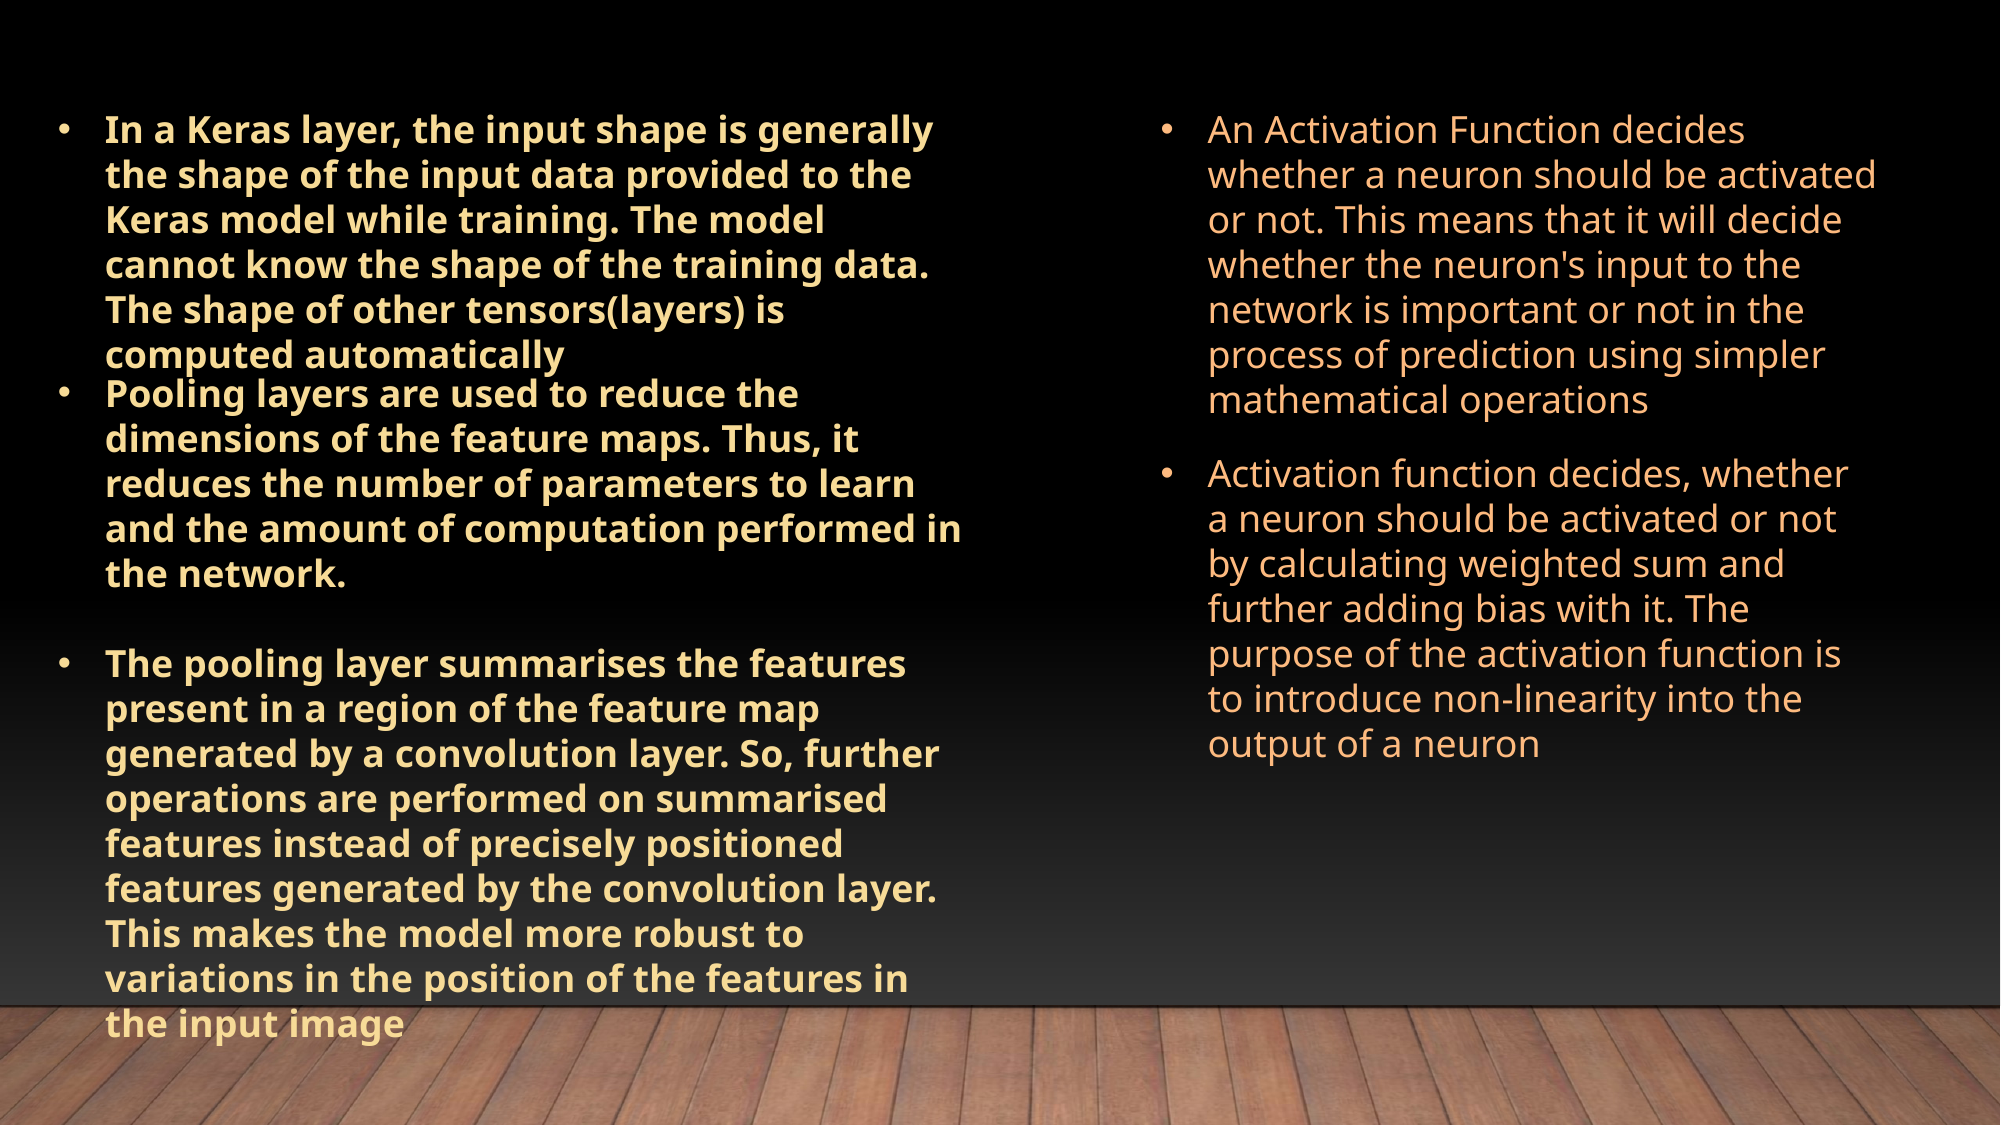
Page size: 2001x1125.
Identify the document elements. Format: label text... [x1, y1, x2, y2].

text_box In a Keras layer, the input shape is generally the shape of the input data provided to the Keras model while training. The model cannot know the shape of the training data. The shape of other tensors(layers) is computed automatically [43, 98, 981, 362]
text_box Pooling layers are used to reduce the dimensions of the feature maps. Thus, it reduces the number of parameters to learn and the amount of computation performed in the network. The pooling layer summarises the features present in a region of the feature map generated by a convolution layer. So, further operations are performed on summarised features instead of precisely positioned features generated by the convolution layer. This makes the model more robust to variations in the position of the features in the input image [43, 362, 981, 1052]
text_box An Activation Function decides whether a neuron should be activated or not. This means that it will decide whether the neuron's input to the network is important or not in the process of prediction using simpler mathematical operations [1145, 98, 1911, 429]
text_box Activation function decides, whether a neuron should be activated or not by calculating weighted sum and further adding bias with it. The purpose of the activation function is to introduce non-linearity into the output of a neuron [1145, 442, 1890, 773]
picture [0, 1005, 2000, 1125]
